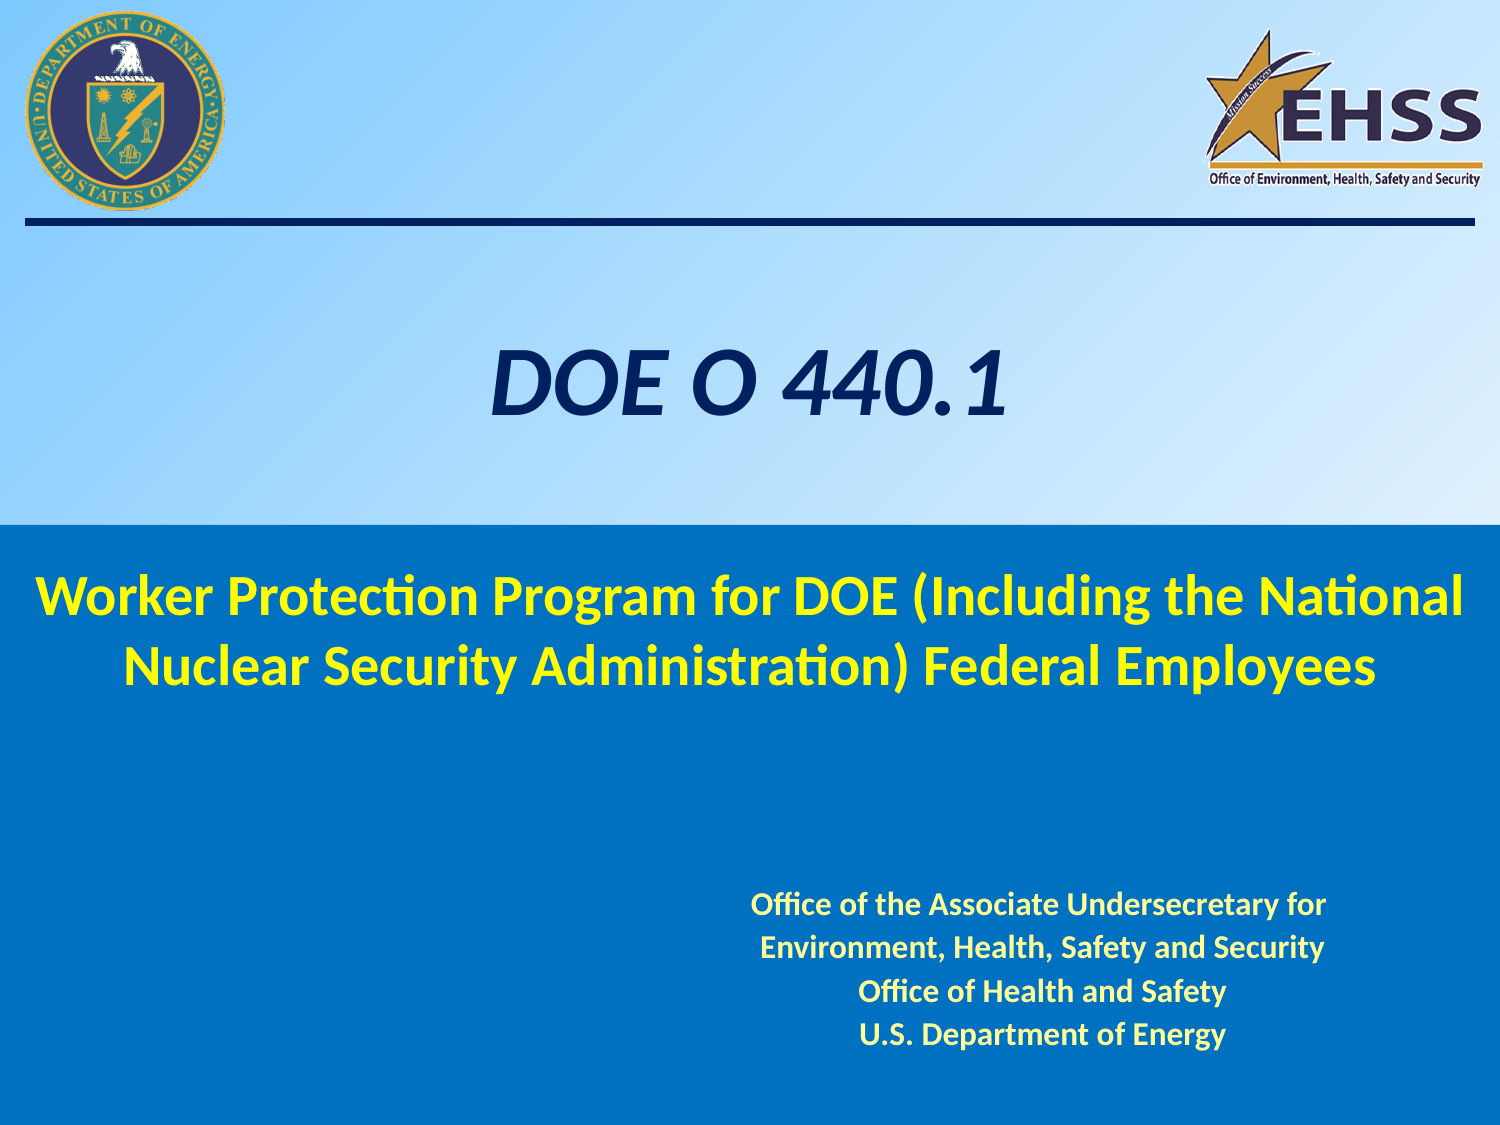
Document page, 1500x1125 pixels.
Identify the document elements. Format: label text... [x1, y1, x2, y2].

subtitle Office of the Associate Undersecretary for Environment, Health, Safety and Security Office of Health and Safety U.S. Department of Energy [585, 875, 1500, 1103]
picture [24, 10, 225, 211]
text_box [0, 524, 1500, 1125]
picture [1203, 29, 1484, 187]
title DOE O 440.1 [50, 262, 1450, 490]
text_box Worker Protection Program for DOE (Including the National Nuclear Security Administration) Federal Employees [12, 549, 1488, 700]
